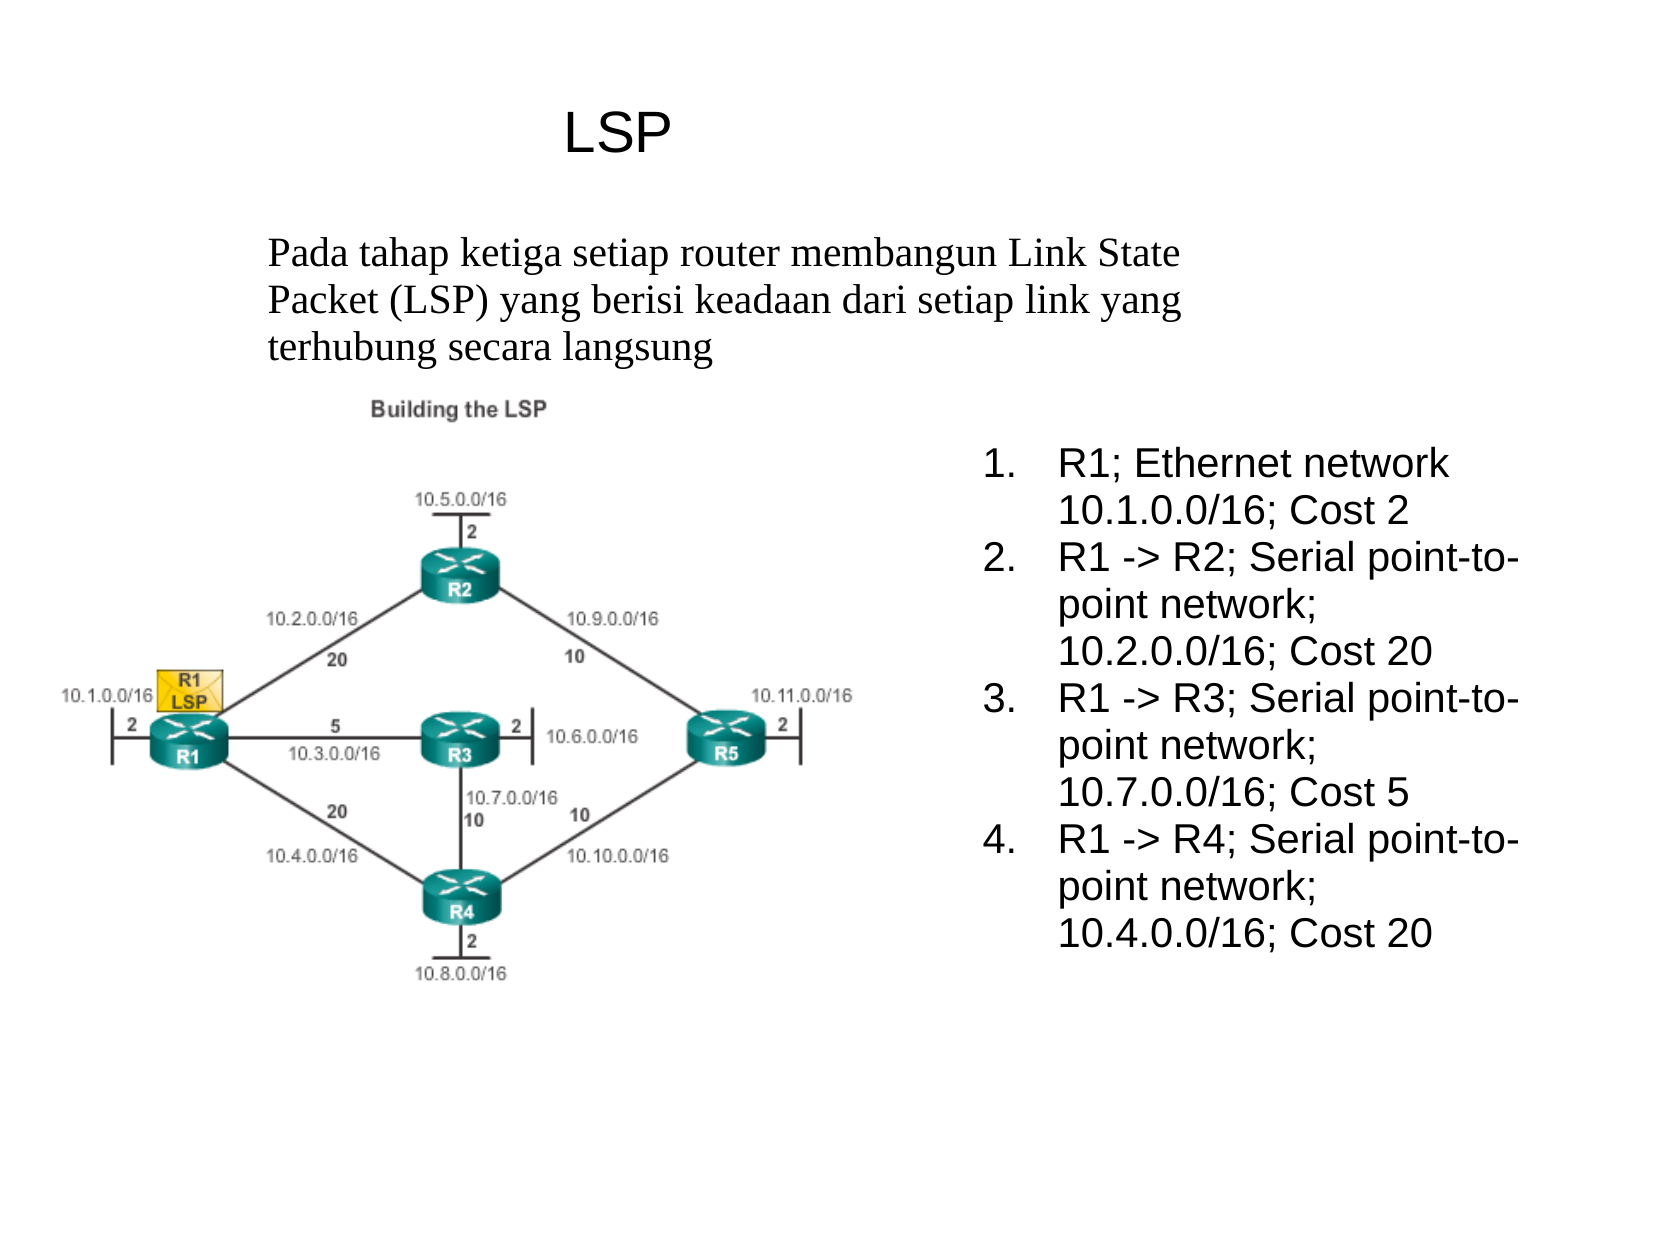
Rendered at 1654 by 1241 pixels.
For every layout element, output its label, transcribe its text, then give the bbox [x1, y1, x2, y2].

text_box Pada tahap ketiga setiap router membangun Link State Packet (LSP) yang berisi keadaan dari setiap link yang terhubung secara langsung [252, 221, 1272, 378]
text_box [134, 219, 1365, 1035]
text_box R1; Ethernet network 10.1.0.0/16; Cost 2 R1 -> R2; Serial point-to-point network; 10.2.0.0/16; Cost 20 R1 -> R3; Serial point-to-point network; 10.7.0.0/16; Cost 5 R1 -> R4; Serial point-to-point network; 10.4.0.0/16; Cost 20 [967, 432, 1539, 965]
title LSP [82, 49, 1155, 210]
picture [29, 397, 883, 1019]
